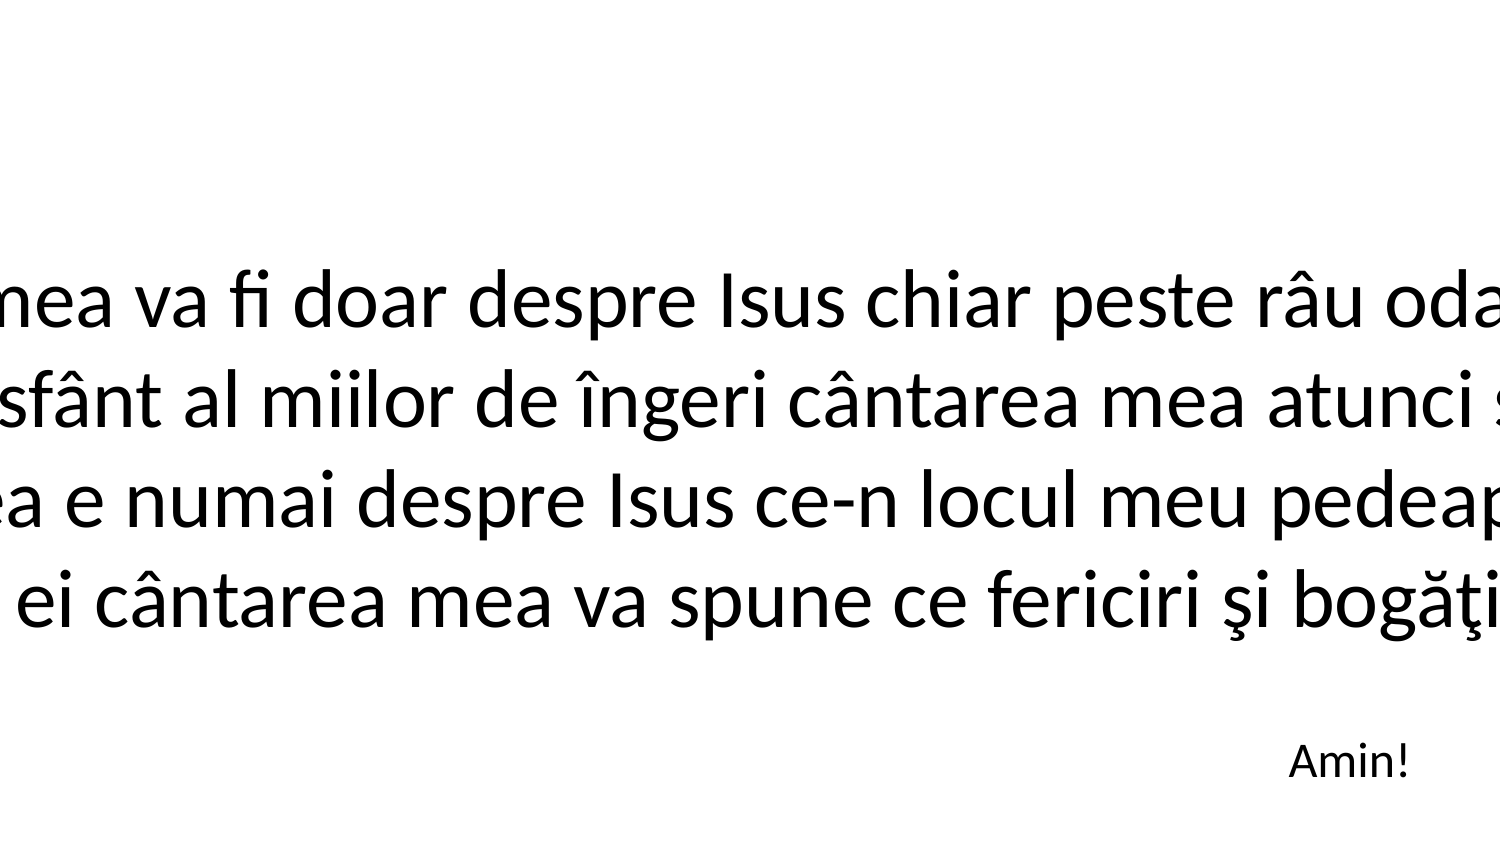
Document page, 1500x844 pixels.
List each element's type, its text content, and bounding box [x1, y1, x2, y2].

text_box 3. Cântarea mea va fi doar despre Isus chiar peste râu odată-n veşnicii, cu imnul sfânt al miilor de îngeri cântarea mea atunci se va uni. Cântarea mea e numai despre Isus ce-n locul meu pedeapsa a purtat, și-n versul ei cântarea mea va spune ce fericiri şi bogăţii mi-a dat. [0, 192, 1500, 652]
text_box Amin! [1273, 674, 1427, 795]
